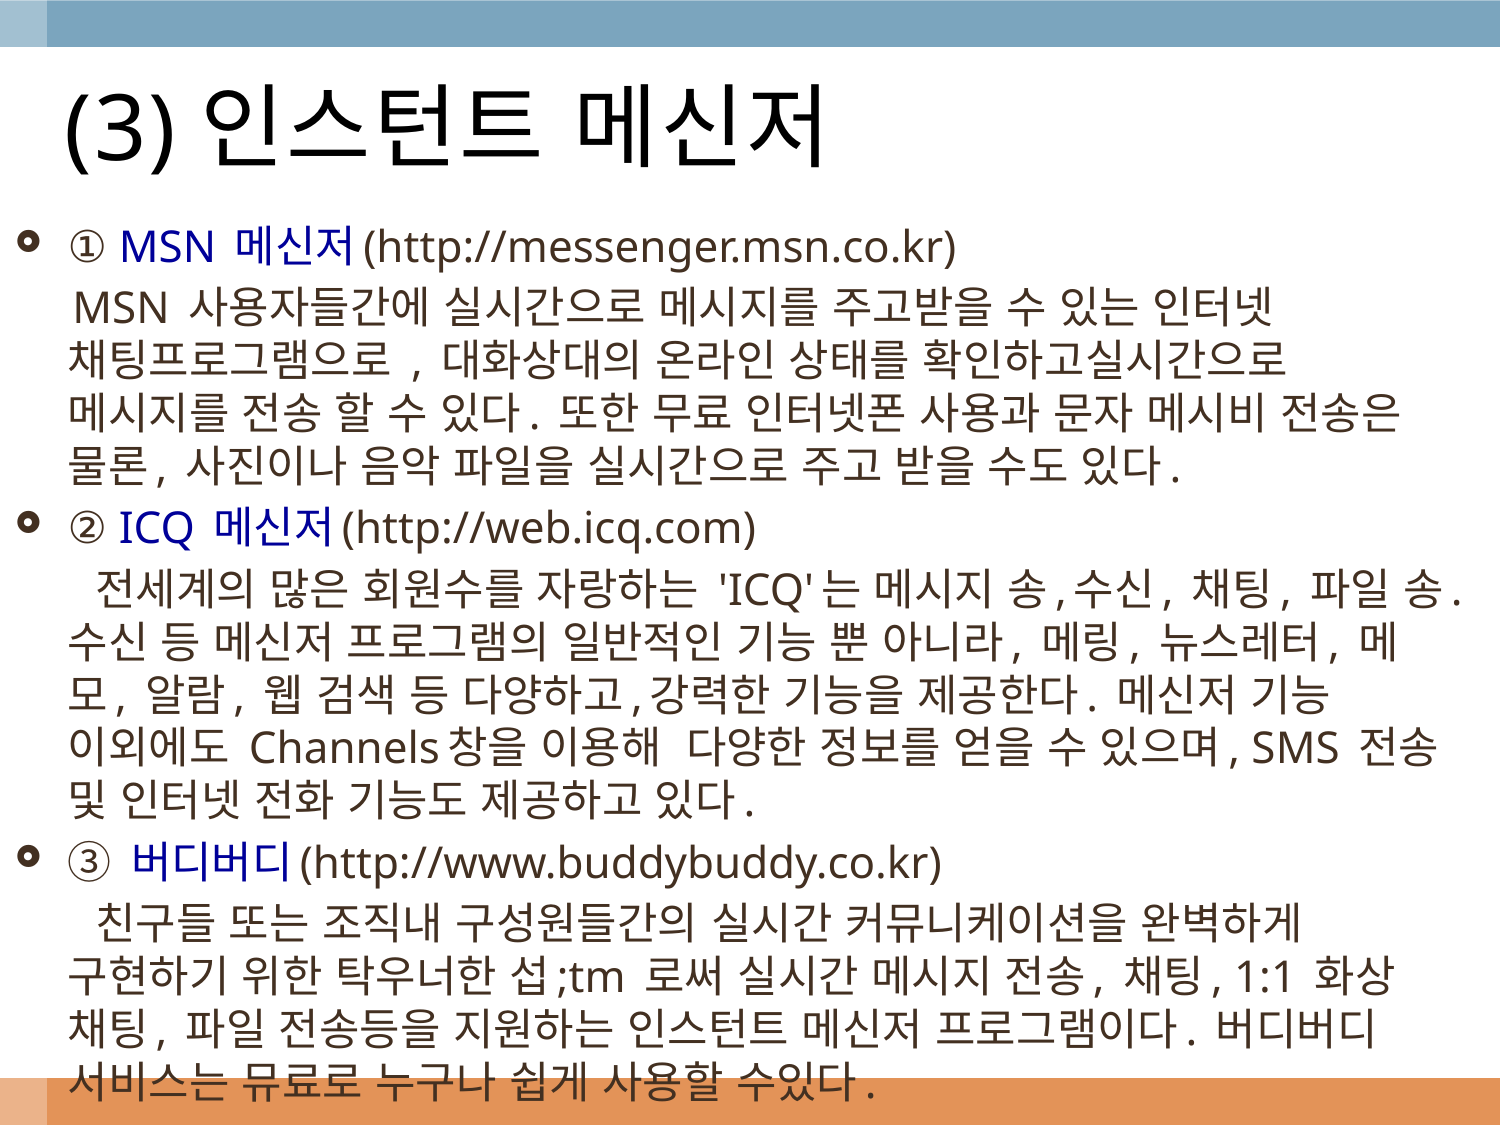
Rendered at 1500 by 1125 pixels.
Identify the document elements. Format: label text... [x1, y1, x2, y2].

list ① MSN 메신저(http://messenger.msn.co.kr) MSN 사용자들간에 실시간으로 메시지를 주고받을 수 있는 인터넷 채팅프로그램으로 , 대화상대의 온라인 상태를 확인하고실시간으로 메시지를 전송 할 수 있다. 또한 무료 인터넷폰 사용과 문자 메시비 전송은 물론, 사진이나 음악 파일을 실시간으로 주고 받을 수도 있다. ② ICQ 메신저(http://web.icq.com) 전세계의 많은 회원수를 자랑하는 'ICQ'는 메시지 송,수신, 채팅, 파일 송.수신 등 메신저 프로그램의 일반적인 기능 뿐 아니라, 메링, 뉴스레터, 메모, 알람, 웹 검색 등 다양하고,강력한 기능을 제공한다. 메신저 기능 이외에도 Channels창을 이용해 다양한 정보를 얻을 수 있으며, SMS 전송 및 인터넷 전화 기능도 제공하고 있다. ③ 버디버디(http://www.buddybuddy.co.kr) 친구들 또는 조직내 구성원들간의 실시간 커뮤니케이션을 완벽하게 구현하기 위한 탁우너한 섭;tm 로써 실시간 메시지 전송, 채팅, 1:1 화상 채팅, 파일 전송등을 지원하는 인스턴트 메신저 프로그램이다. 버디버디 서비스는 뮤료로 누구나 쉽게 사용할 수있다. [0, 210, 1472, 1125]
title (3)인스턴트 메신저 [49, 46, 1454, 202]
